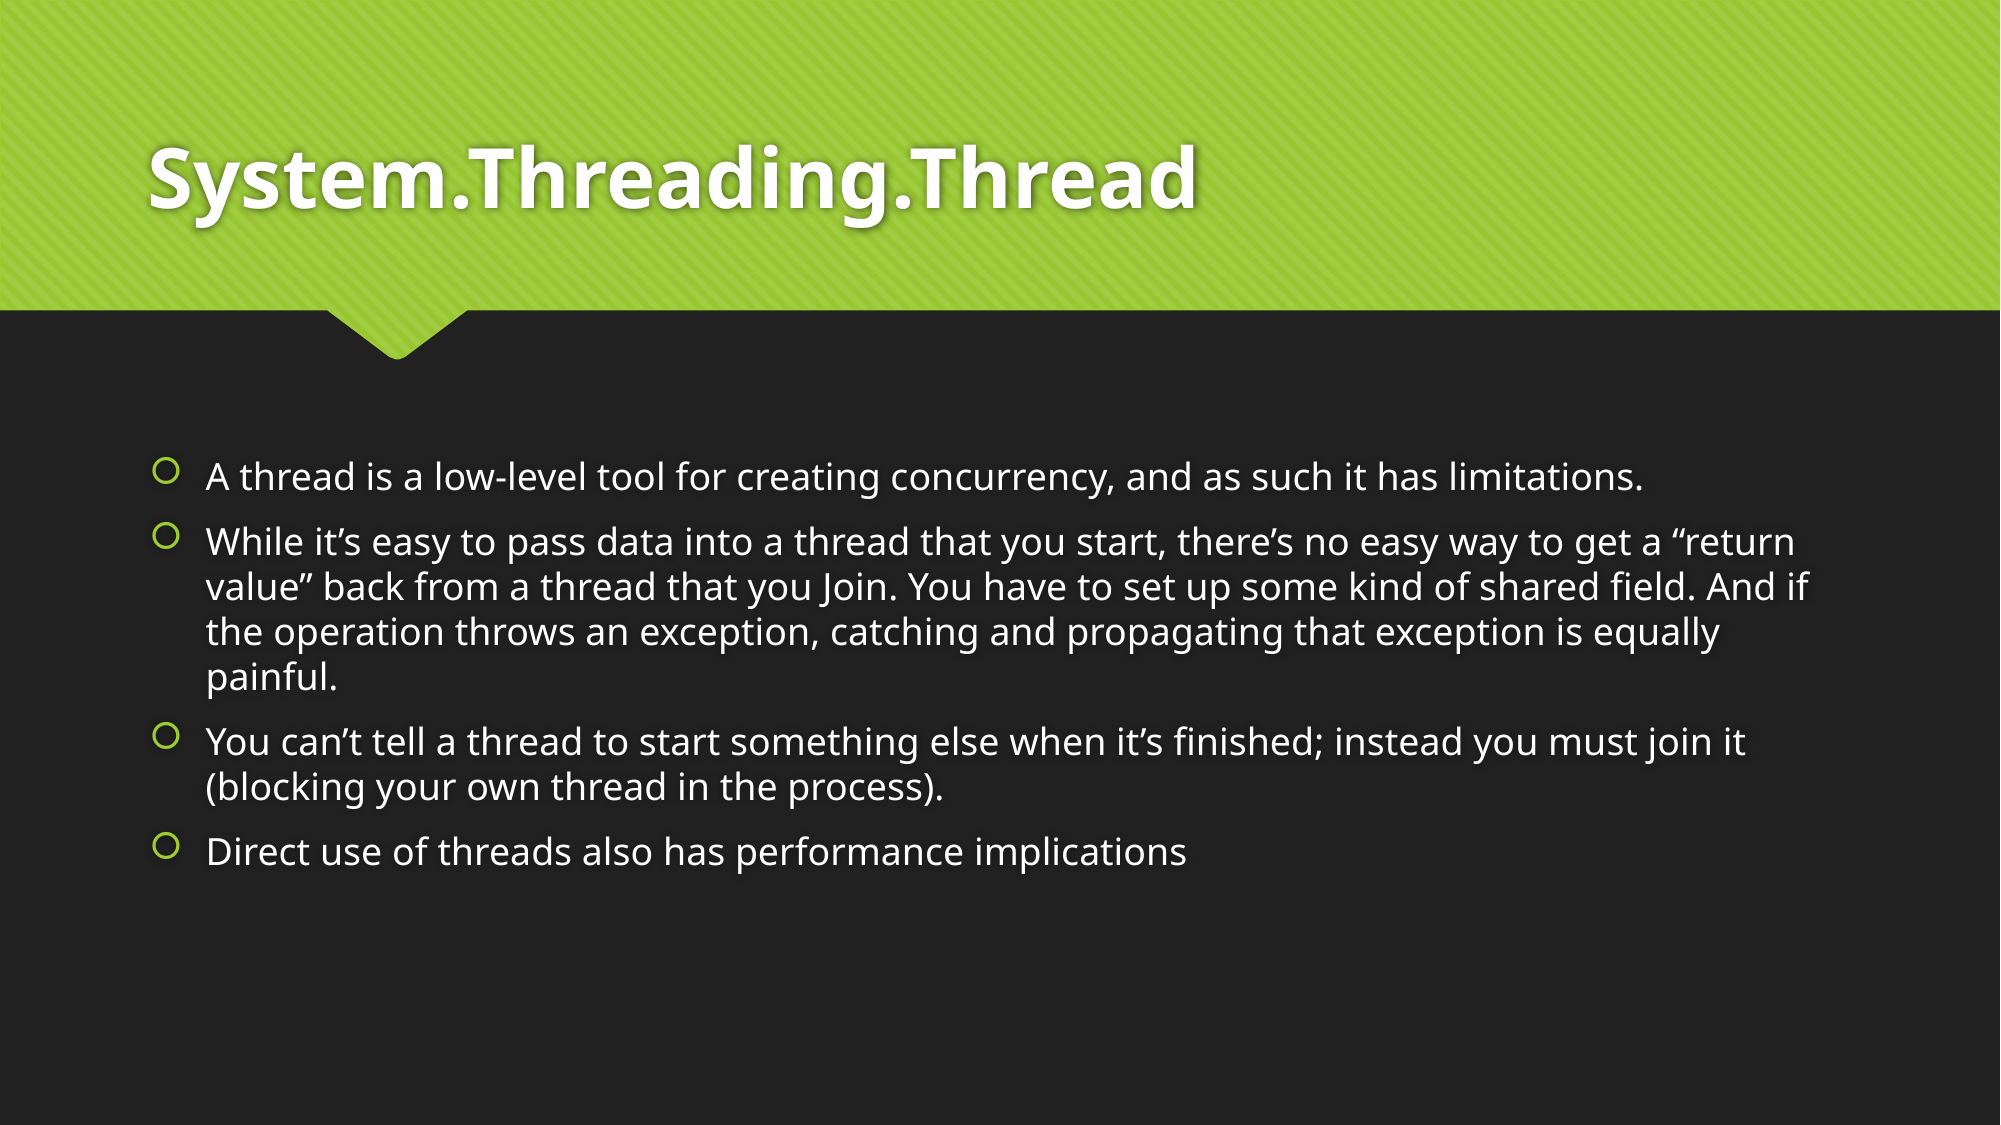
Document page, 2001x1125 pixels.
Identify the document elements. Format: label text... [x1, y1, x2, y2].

title System.Threading.Thread [132, 73, 1868, 233]
list A thread is a low-level tool for creating concurrency, and as such it has limitations. While it’s easy to pass data into a thread that you start, there’s no easy way to get a “return value” back from a thread that you Join. You have to set up some kind of shared field. And if the operation throws an exception, catching and propagating that exception is equally painful. You can’t tell a thread to start something else when it’s finished; instead you must join it (blocking your own thread in the process). Direct use of threads also has performance implications [134, 364, 1866, 962]
